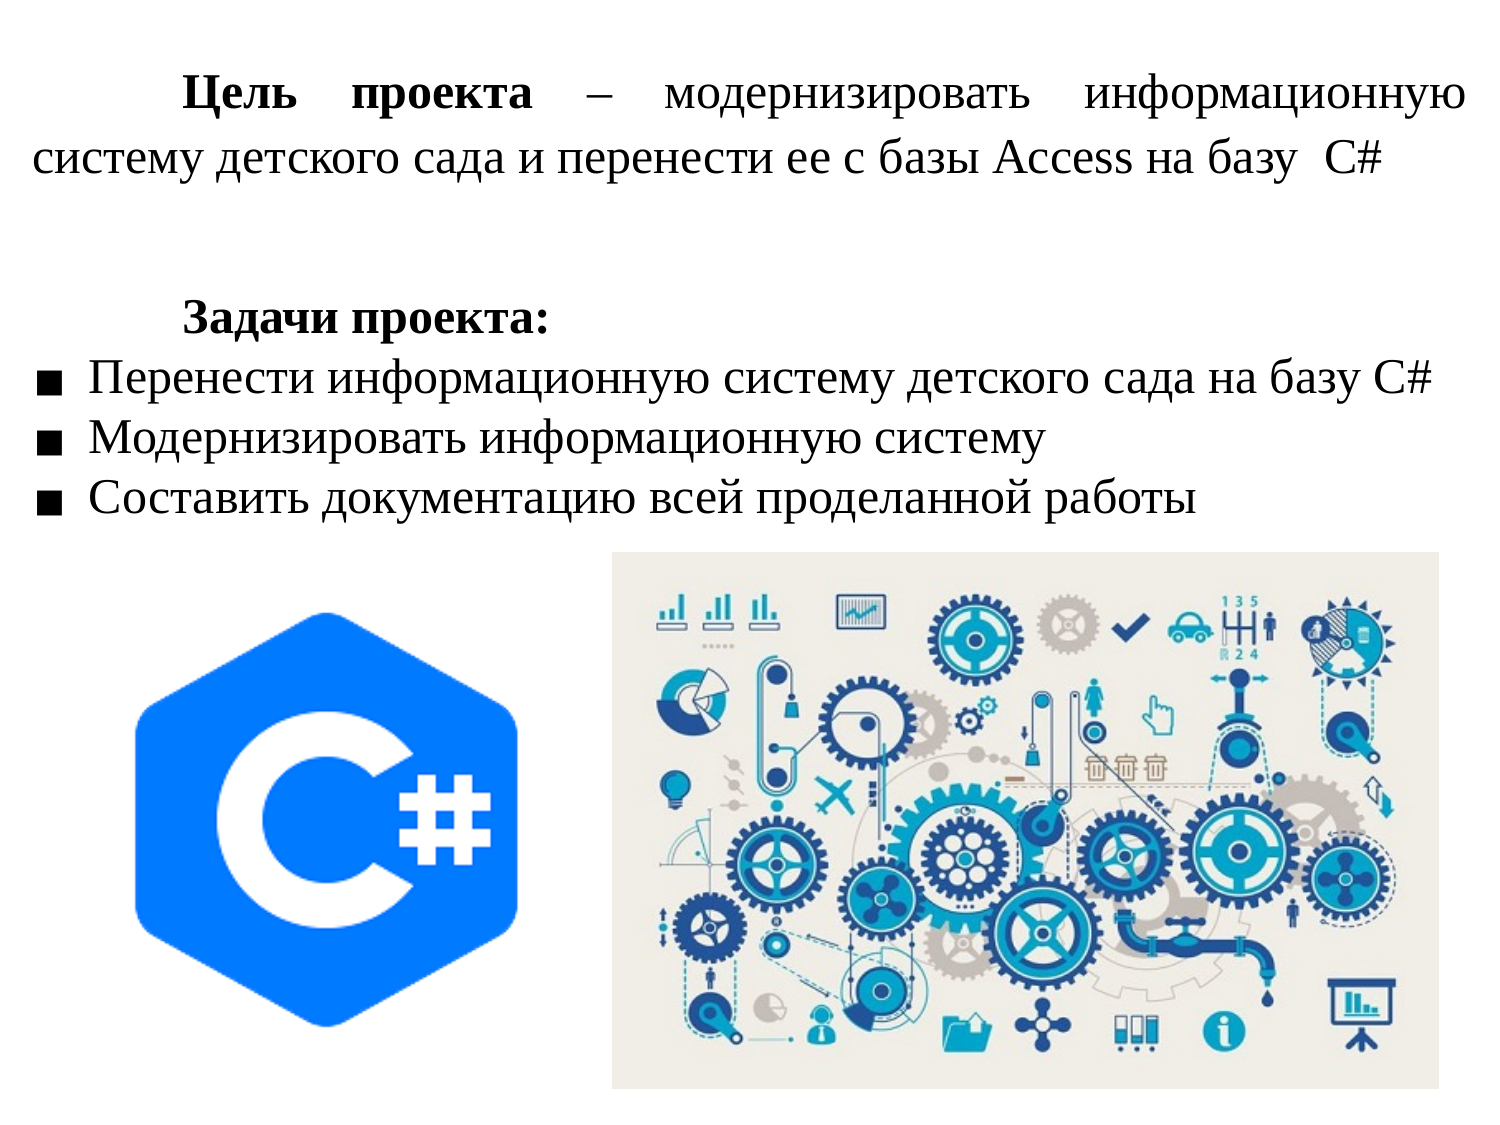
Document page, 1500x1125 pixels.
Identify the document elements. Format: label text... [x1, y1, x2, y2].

text_box [3, 26, 1500, 121]
text_box Цель проекта – модернизировать информационную систему детского сада и перенести ее с базы Access на базу C# Задачи проекта: Перенести информационную систему детского сада на базу C# Модернизировать информационную систему Составить документацию всей проделанной работы [17, 121, 1483, 575]
picture [611, 551, 1439, 1089]
picture [99, 594, 555, 1046]
